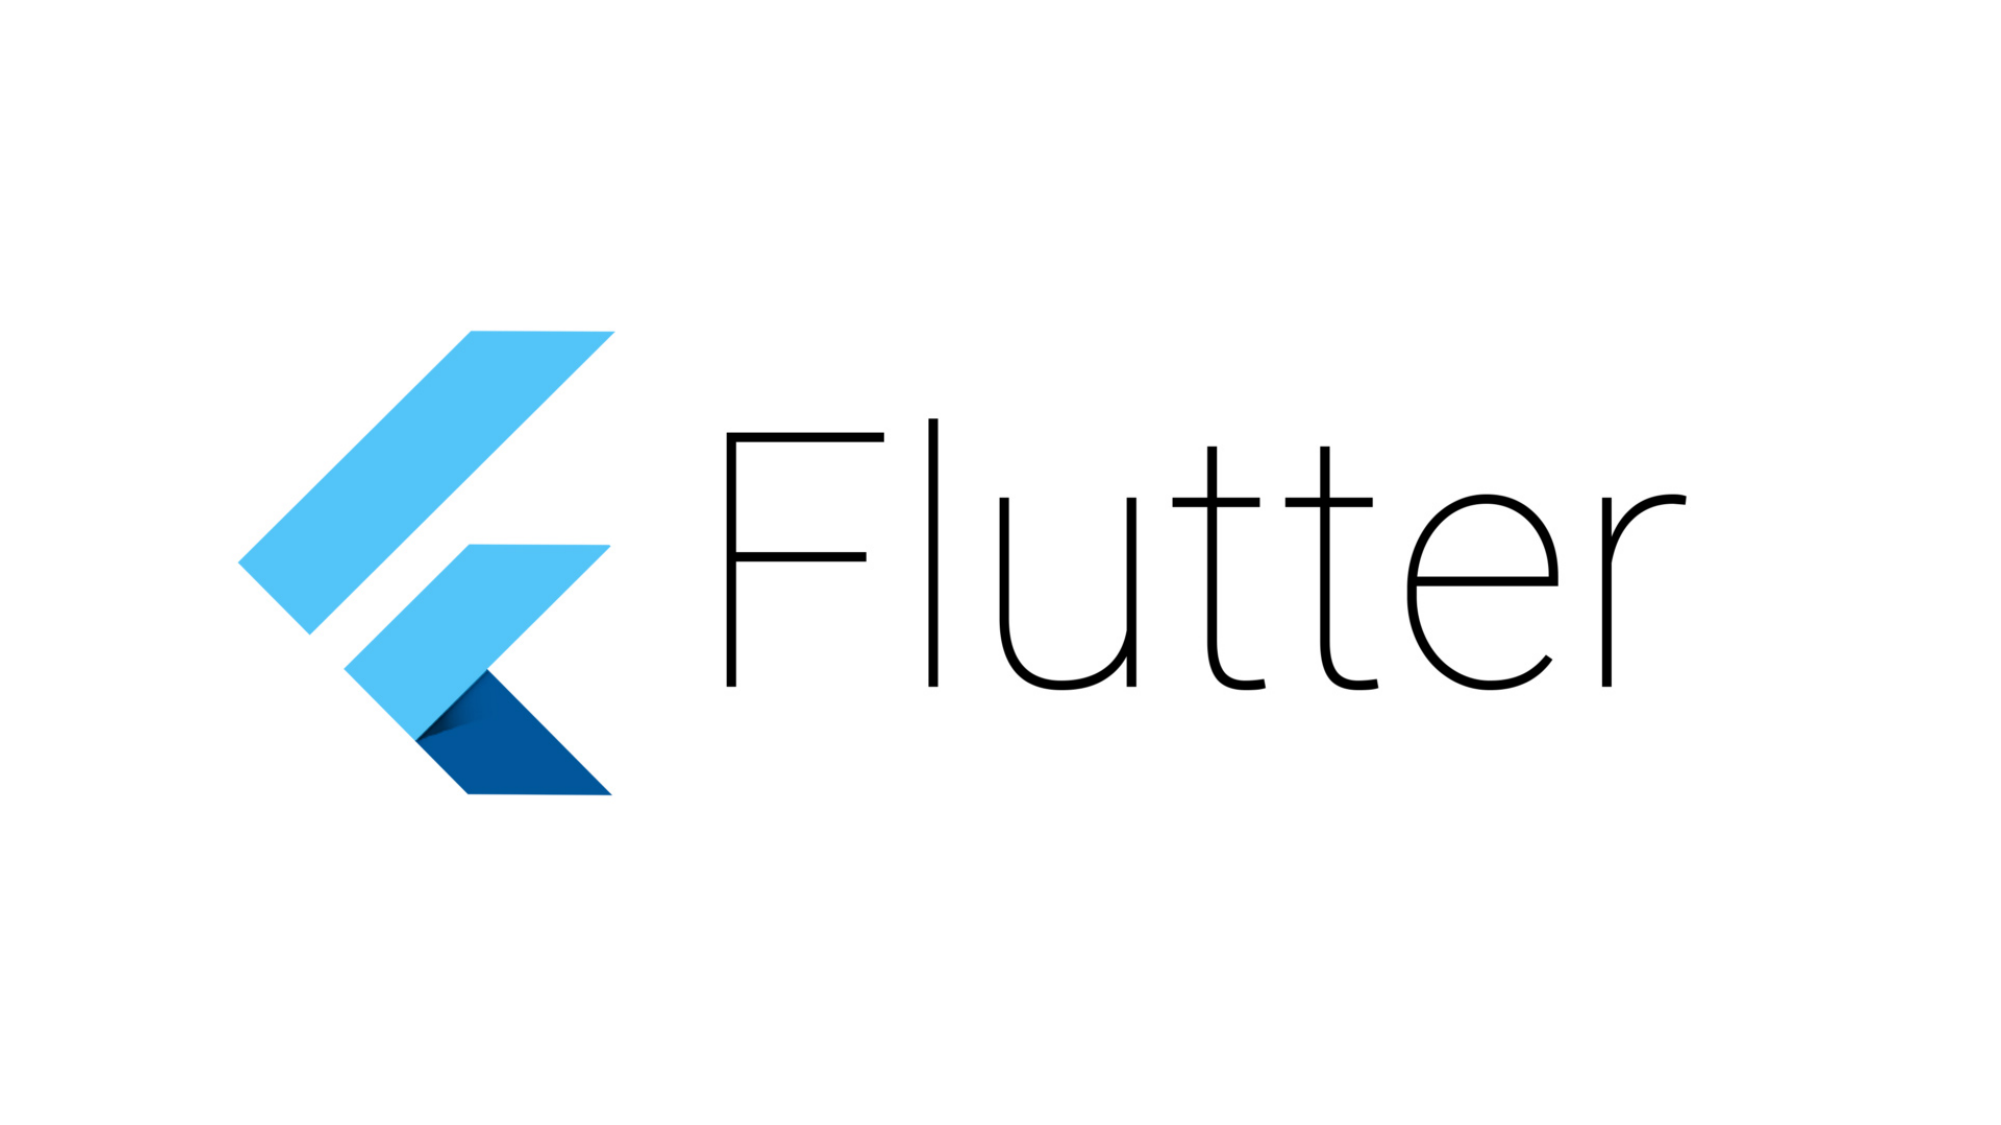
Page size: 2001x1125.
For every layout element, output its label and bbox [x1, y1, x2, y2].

picture [182, 244, 1818, 881]
